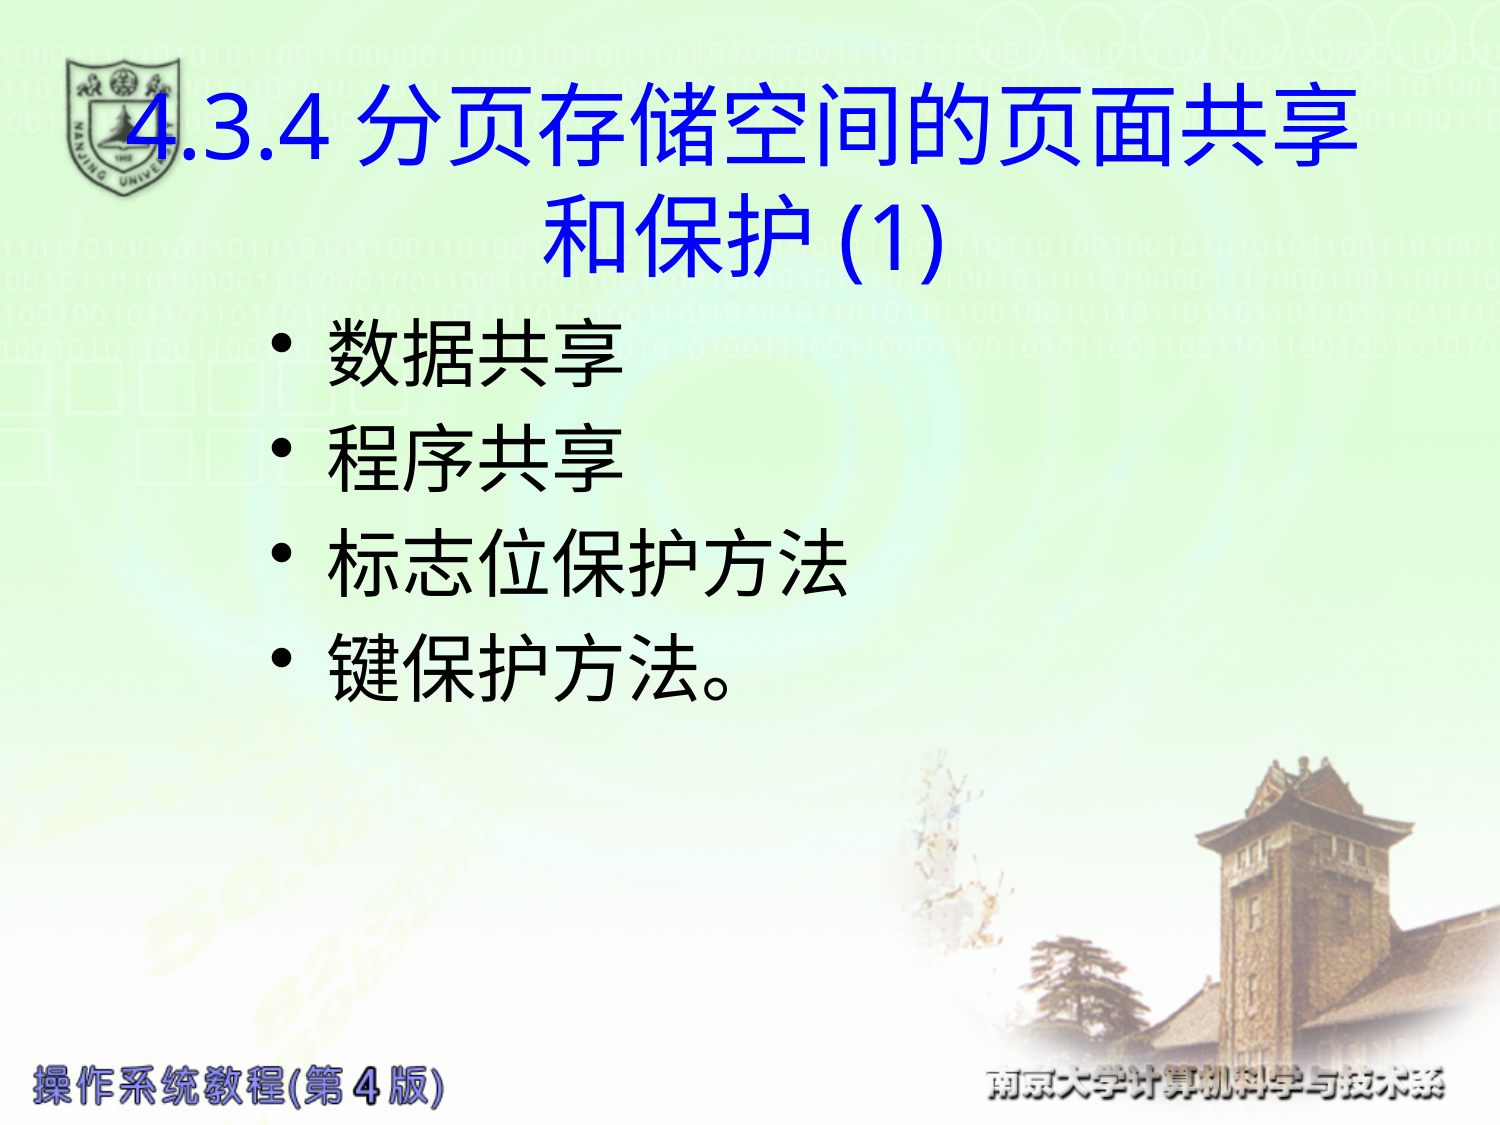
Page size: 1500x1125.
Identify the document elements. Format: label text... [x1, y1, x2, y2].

picture [0, 0, 1500, 1125]
title 4.3.4分页存储空间的页面共享 和保护(1) [41, 65, 1447, 291]
list 数据共享 程序共享 标志位保护方法 键保护方法。 [254, 299, 1500, 1000]
